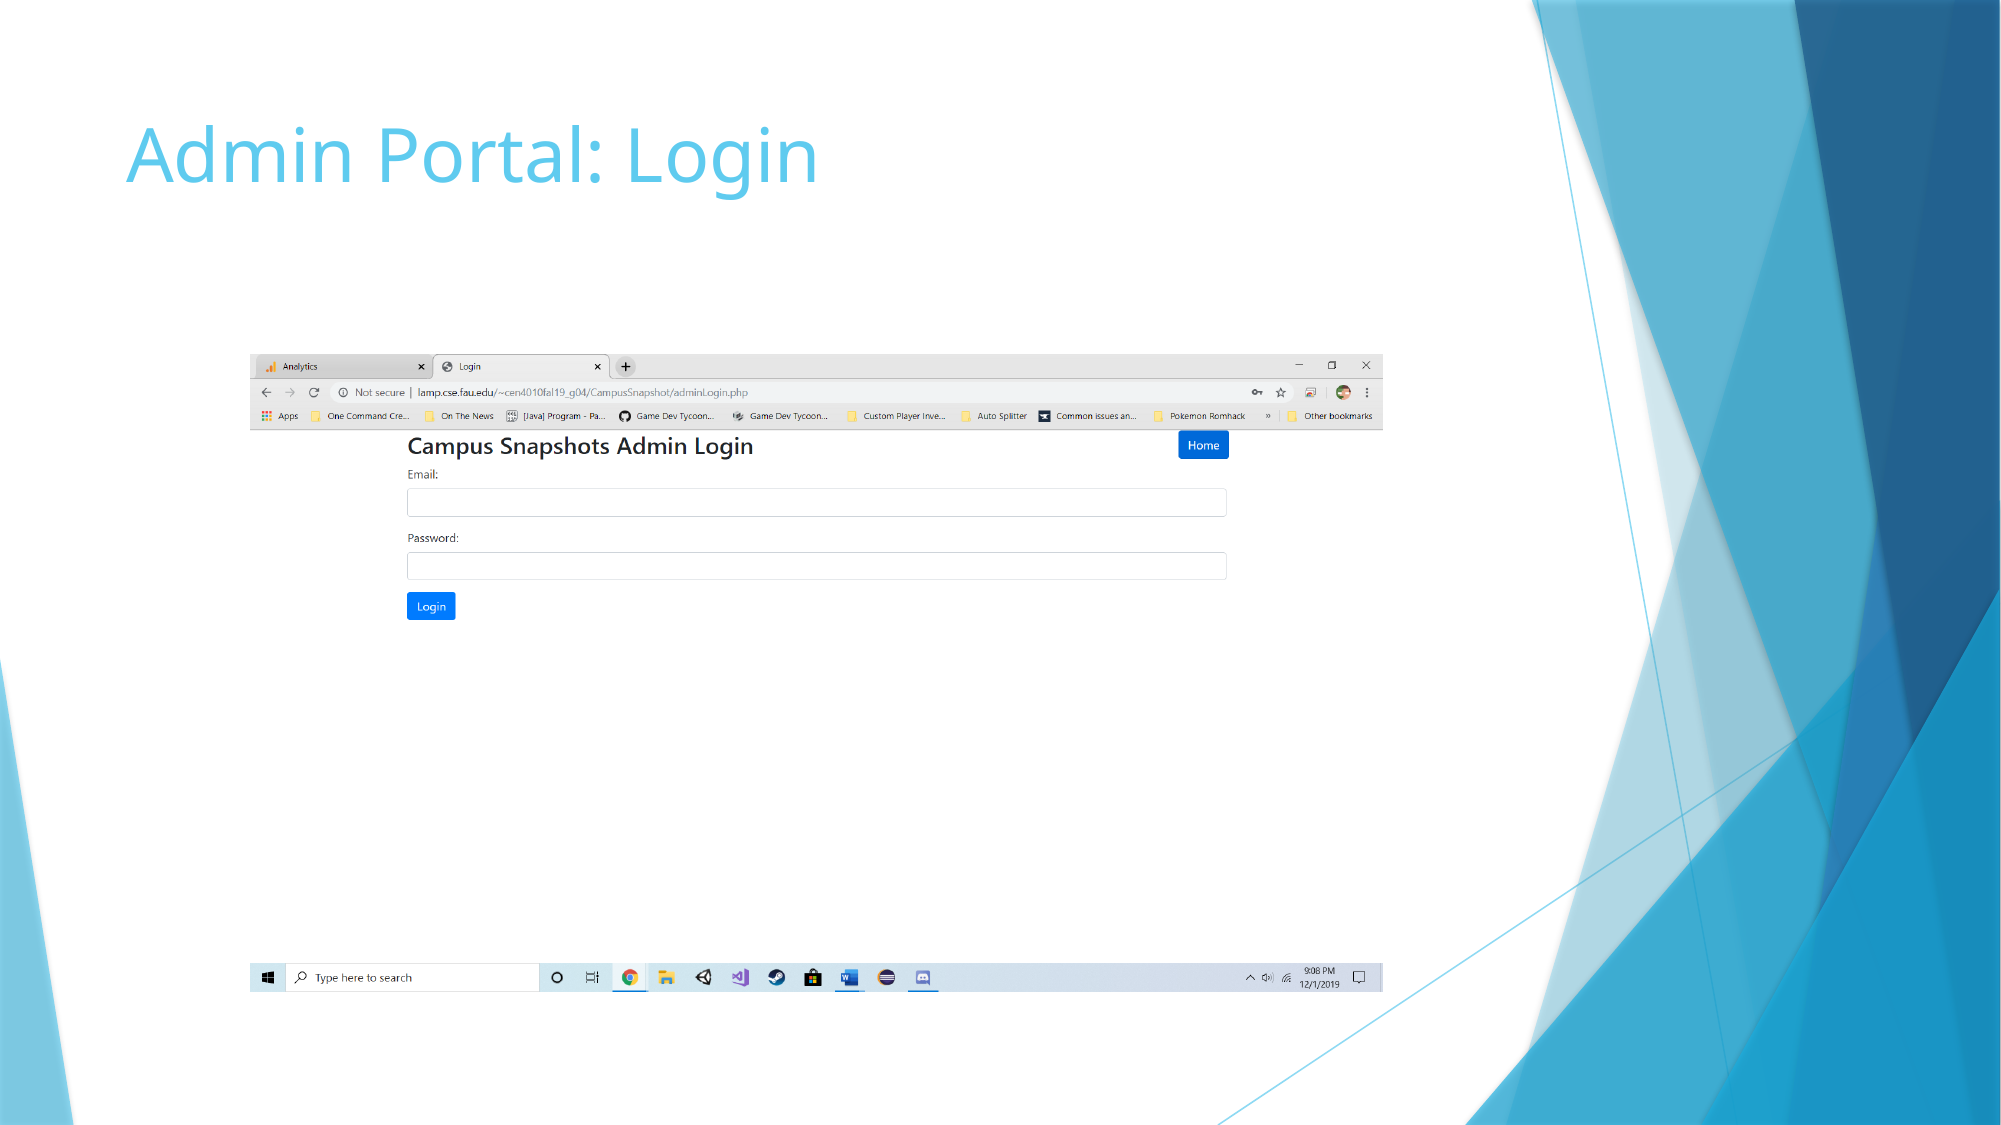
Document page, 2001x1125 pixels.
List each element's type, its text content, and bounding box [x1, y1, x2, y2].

title Admin Portal: Login [111, 99, 1522, 317]
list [249, 353, 1383, 992]
